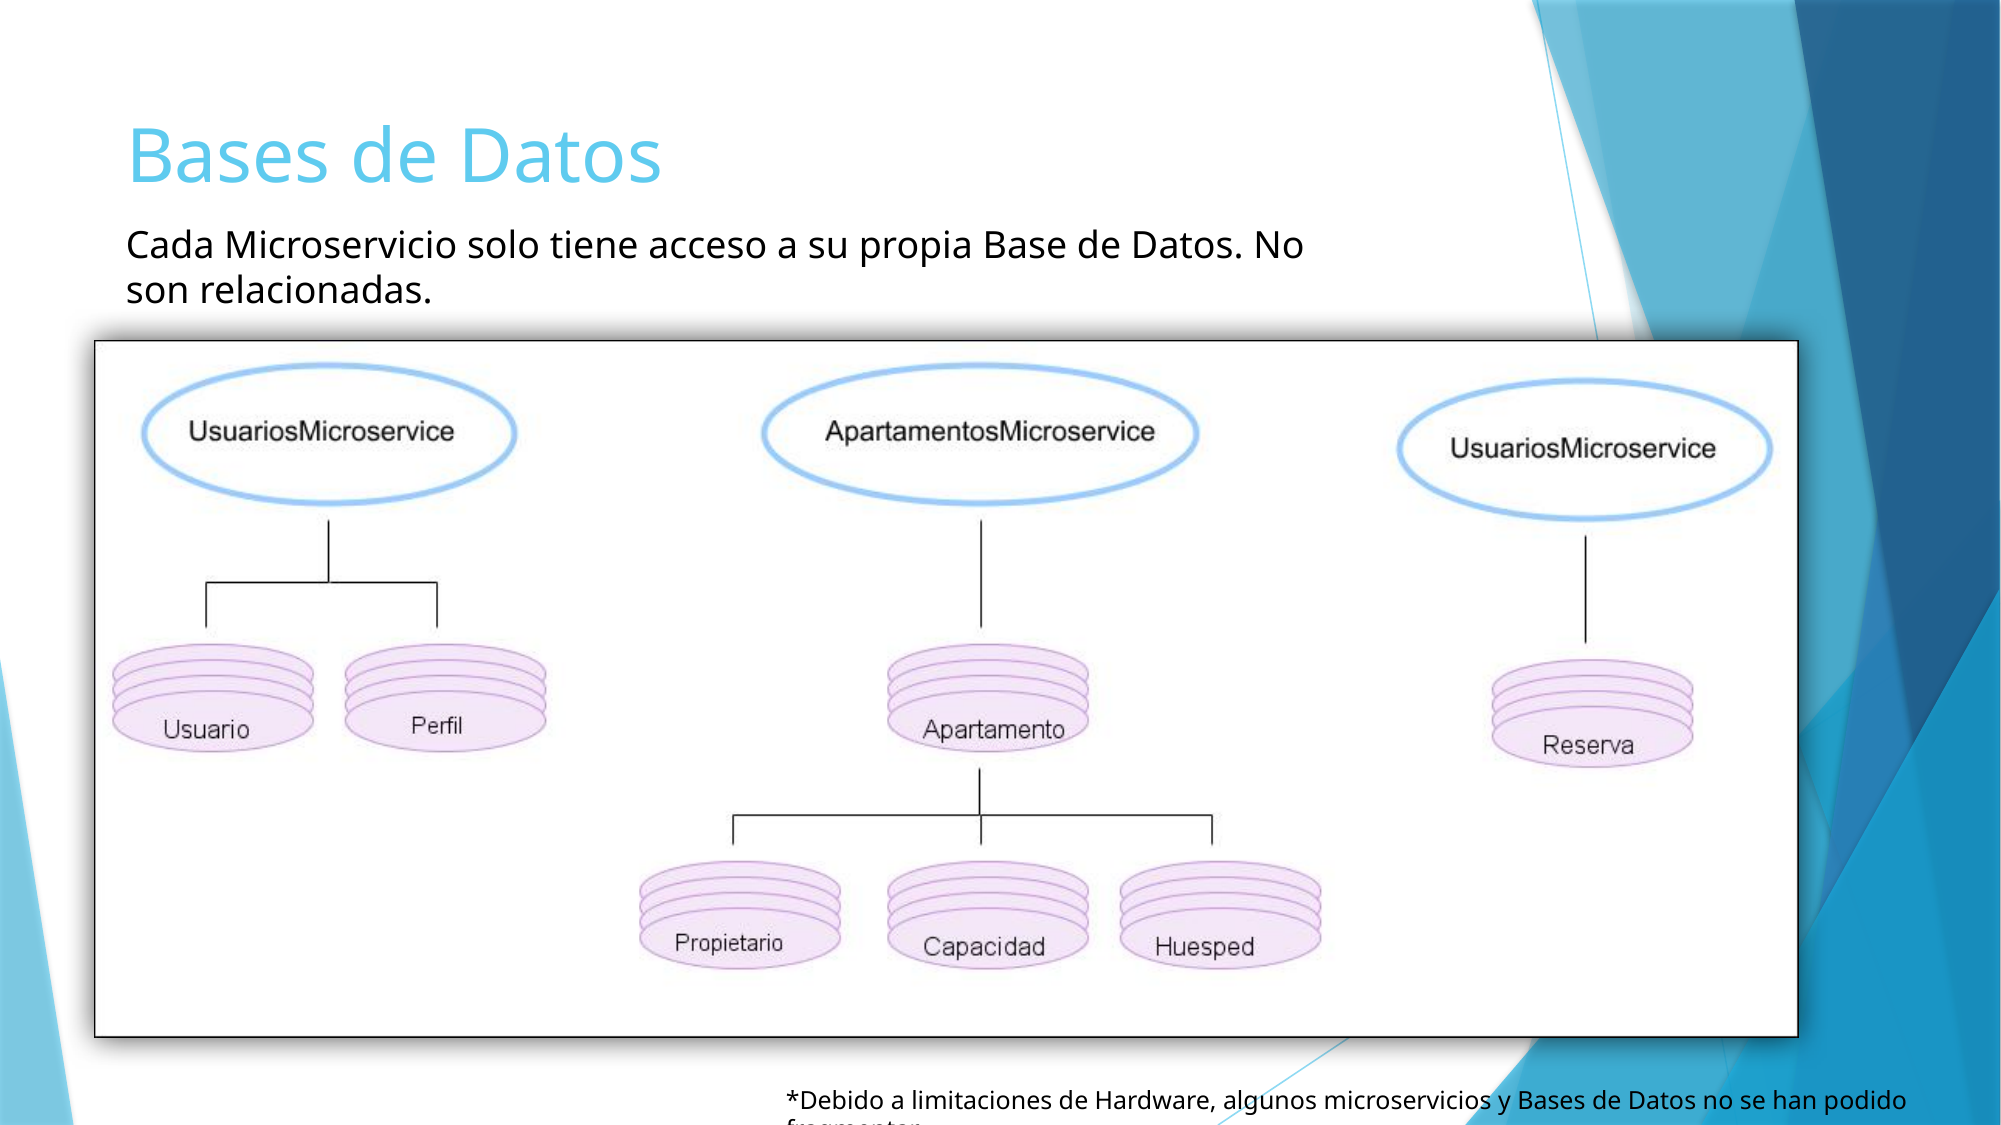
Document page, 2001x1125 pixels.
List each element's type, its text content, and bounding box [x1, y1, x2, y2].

picture [93, 339, 1800, 1039]
text_box *Debido a limitaciones de Hardware, algunos microservicios y Bases de Datos no se han podido fragmentar [771, 1076, 2000, 1125]
title Bases de Datos [111, 99, 1522, 227]
text_box Cada Microservicio solo tiene acceso a su propia Base de Datos. No son relacionadas. [111, 214, 1347, 316]
